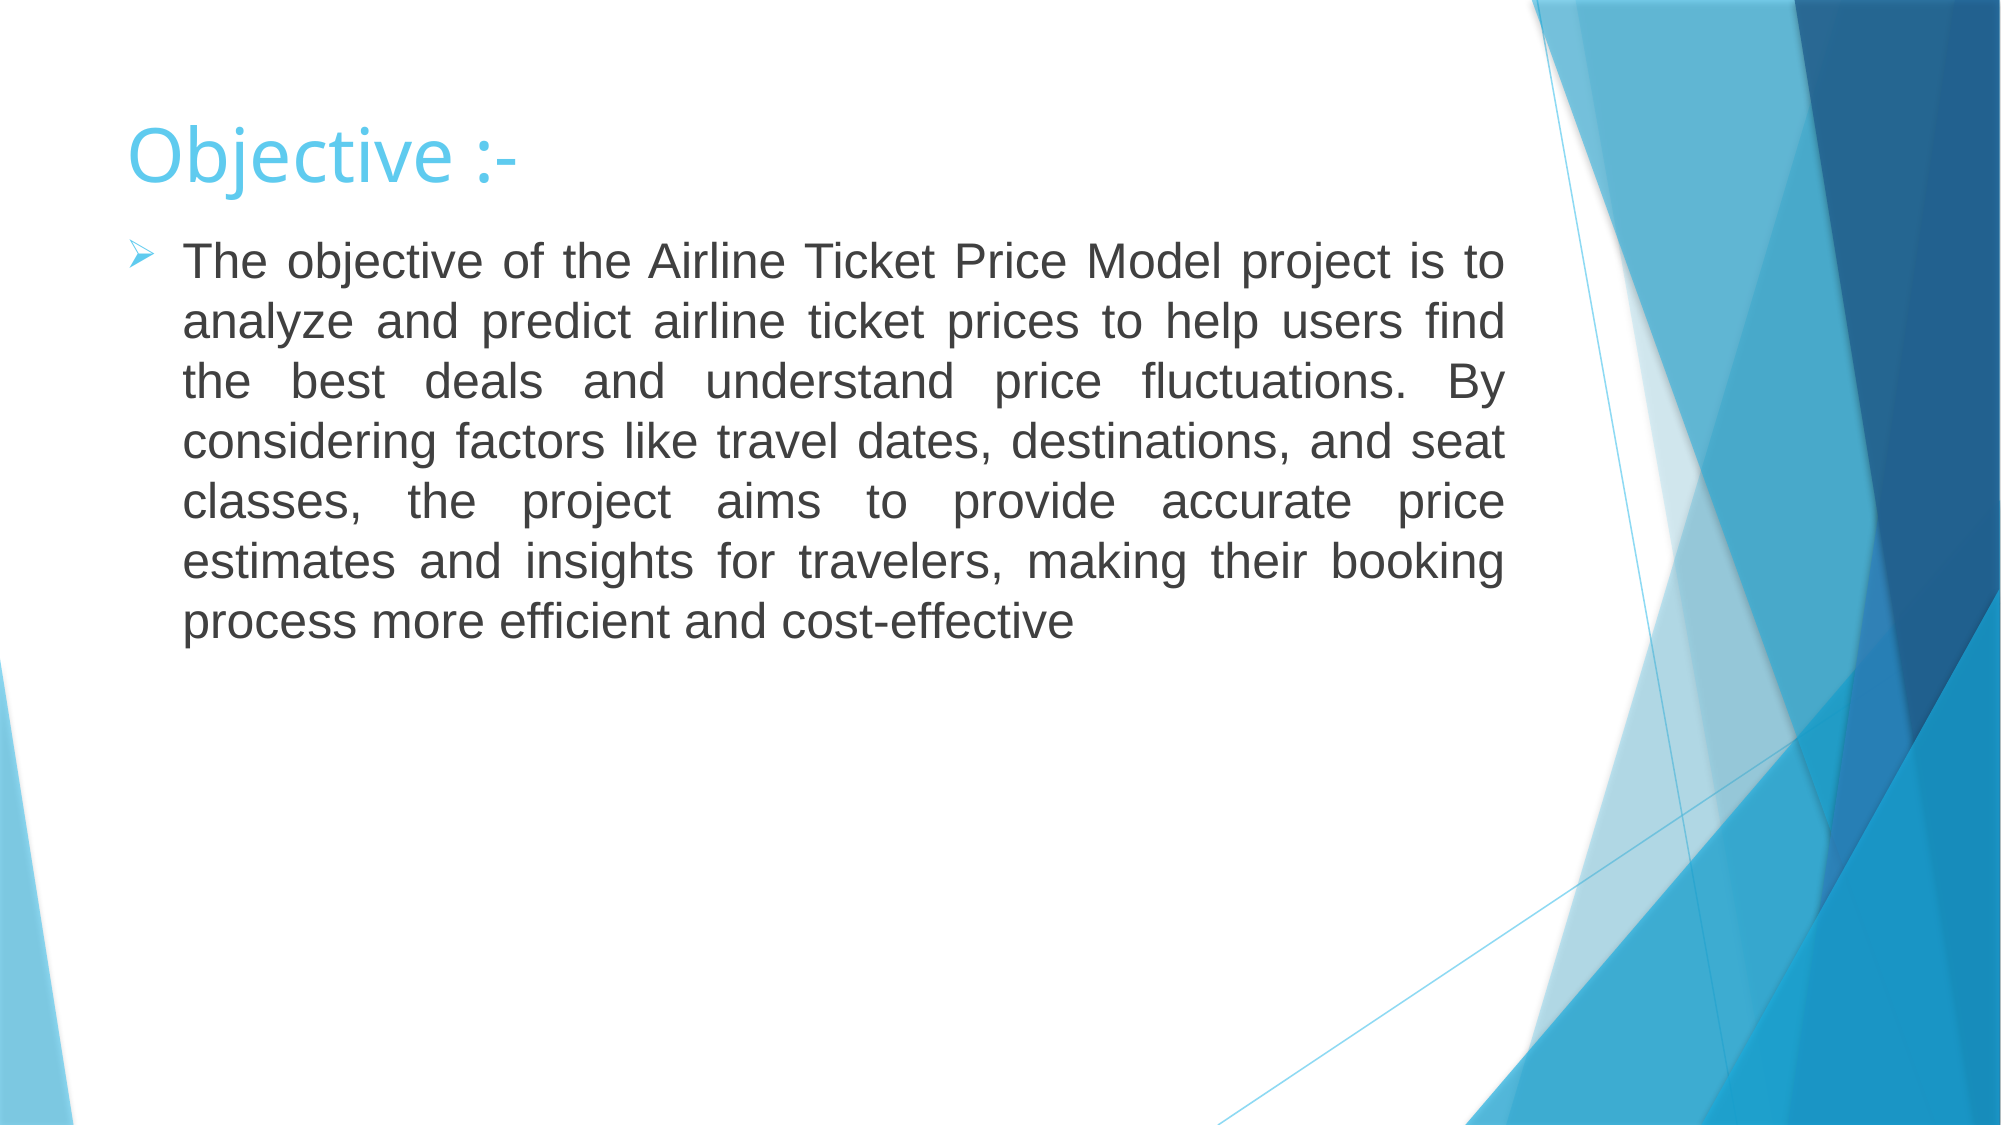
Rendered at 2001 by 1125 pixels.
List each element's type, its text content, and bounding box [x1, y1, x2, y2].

list The objective of the Airline Ticket Price Model project is to analyze and predict airline ticket prices to help users find the best deals and understand price fluctuations. By considering factors like travel dates, destinations, and seat classes, the project aims to provide accurate price estimates and insights for travelers, making their booking process more efficient and cost-effective [111, 221, 1522, 992]
title Objective :- [111, 99, 1522, 221]
